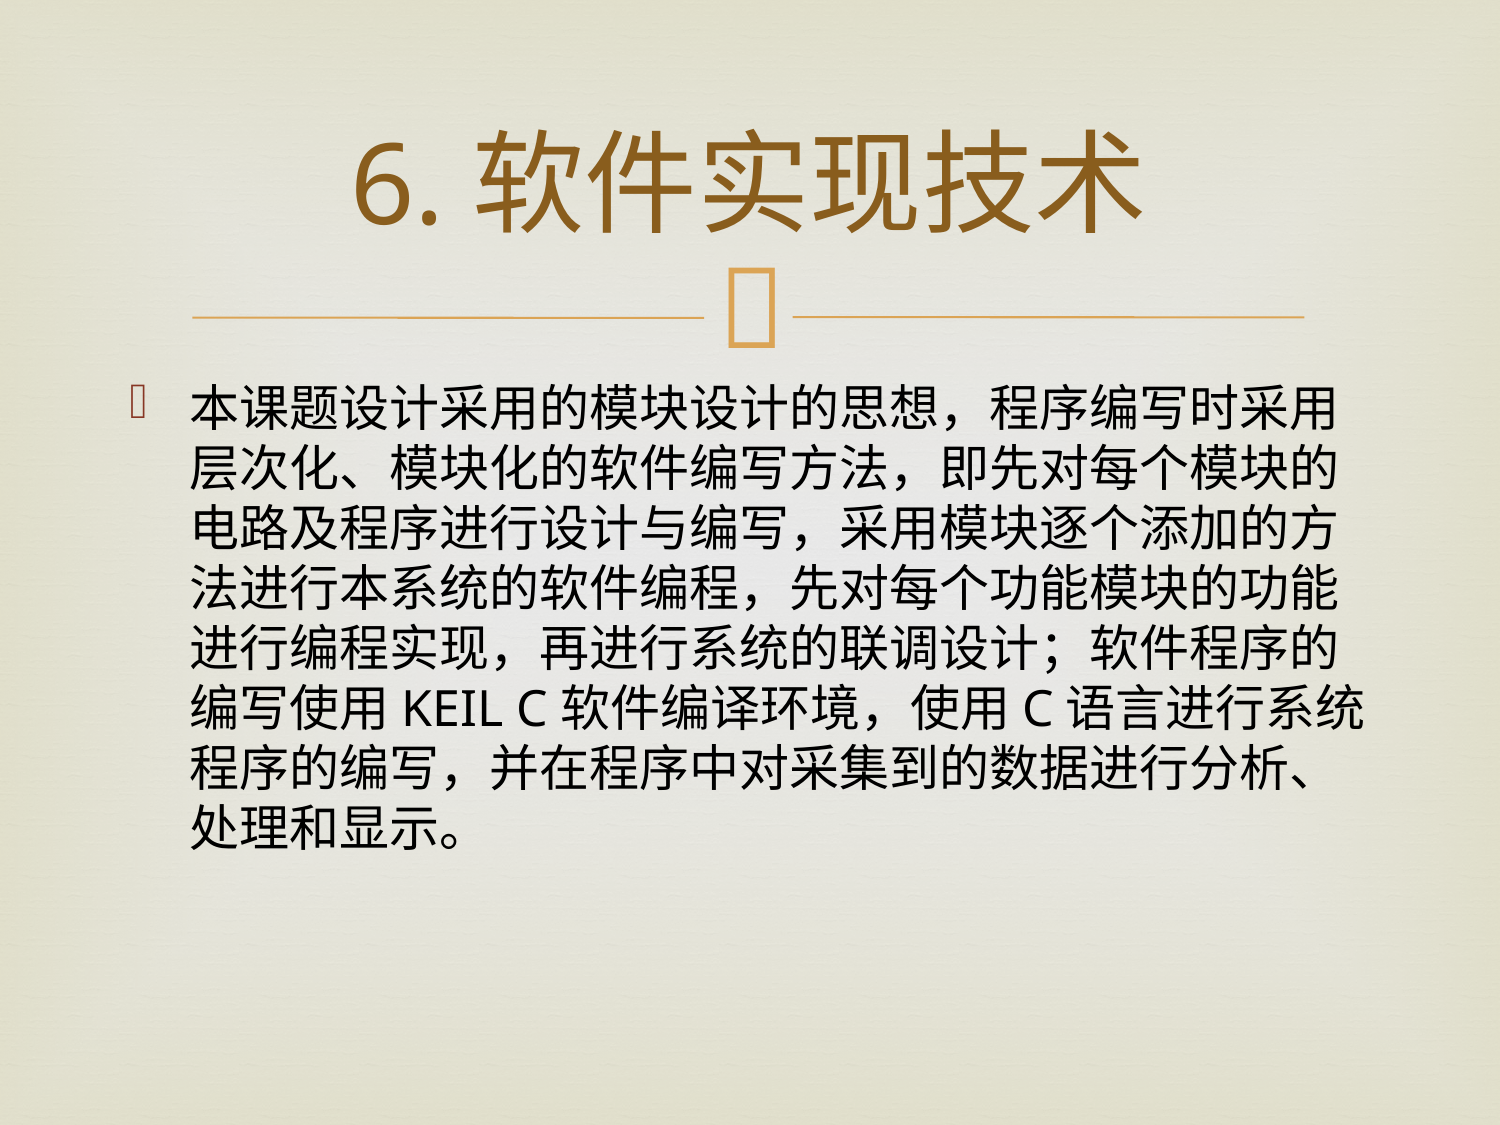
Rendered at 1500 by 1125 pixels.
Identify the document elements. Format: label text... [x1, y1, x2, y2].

title 6.软件实现技术 [112, 93, 1386, 267]
list 本课题设计采用的模块设计的思想，程序编写时采用层次化、模块化的软件编写方法，即先对每个模块的电路及程序进行设计与编写，采用模块逐个添加的方法进行本系统的软件编程，先对每个功能模块的功能进行编程实现，再进行系统的联调设计；软件程序的编写使用KEIL C软件编译环境，使用C语言进行系统程序的编写，并在程序中对采集到的数据进行分析、处理和显示。 [114, 368, 1386, 1005]
